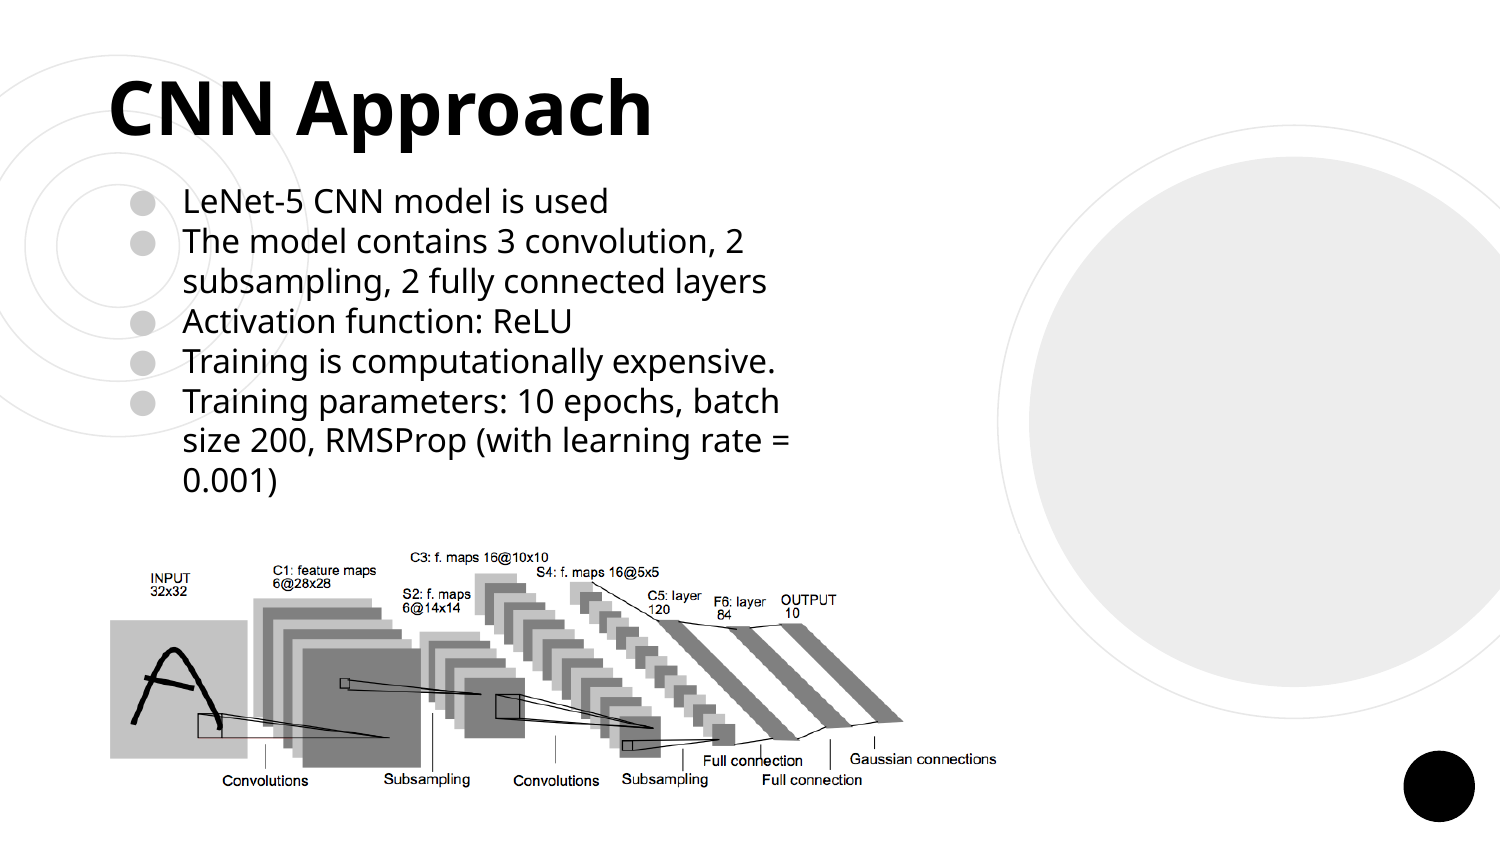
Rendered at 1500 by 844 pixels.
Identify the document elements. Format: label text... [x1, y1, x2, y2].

picture [92, 534, 1021, 810]
title CNN Approach [92, 53, 949, 166]
list LeNet-5 CNN model is used The model contains 3 convolution, 2 subsampling, 2 fully connected layers Activation function: ReLU Training is computationally expensive. Training parameters: 10 epochs, batch size 200, RMSProp (with learning rate = 0.001) [92, 165, 849, 533]
